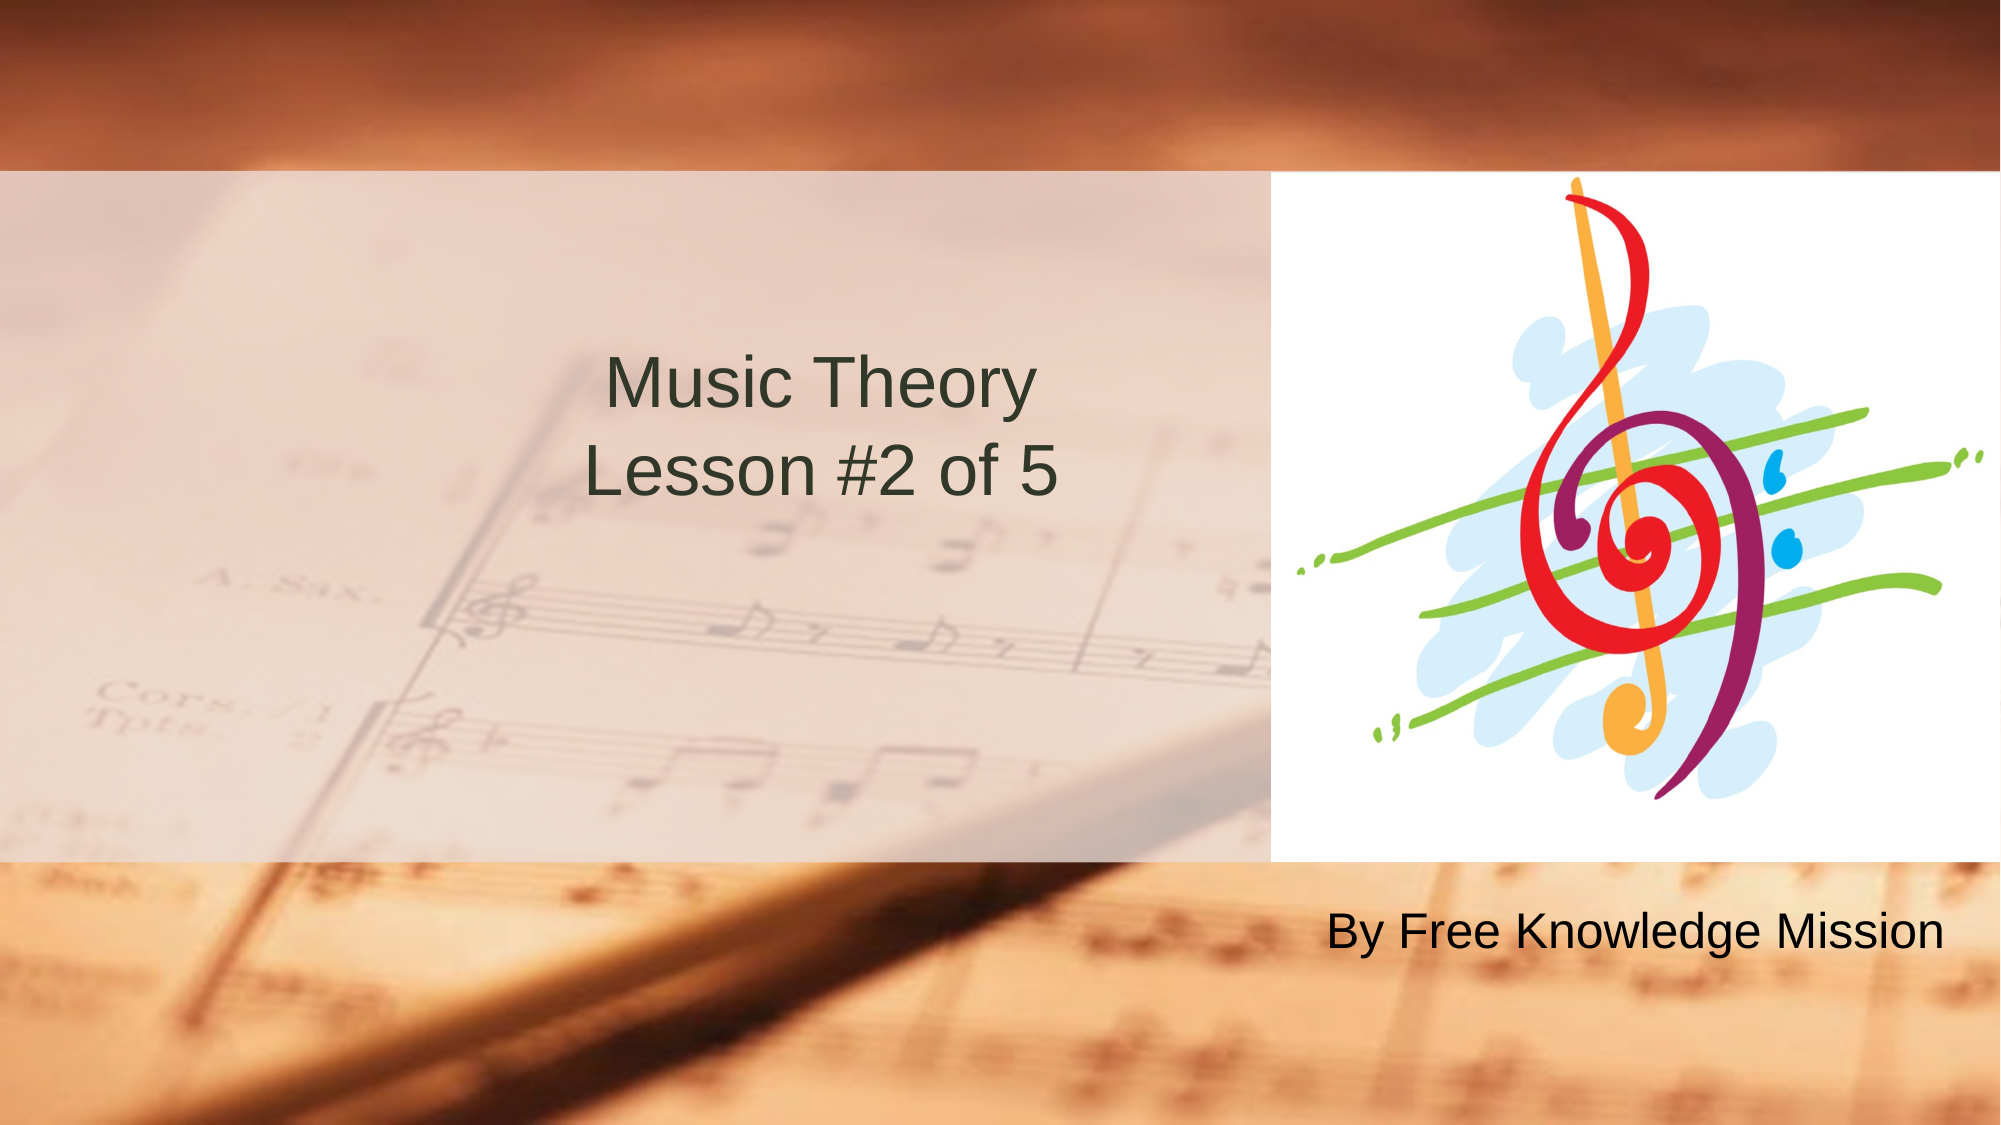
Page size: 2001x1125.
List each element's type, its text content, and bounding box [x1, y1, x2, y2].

subtitle By Free Knowledge Mission [1305, 897, 1966, 973]
title Music Theory Lesson #2 of 5 [292, 325, 1271, 517]
picture [0, 0, 2001, 1125]
